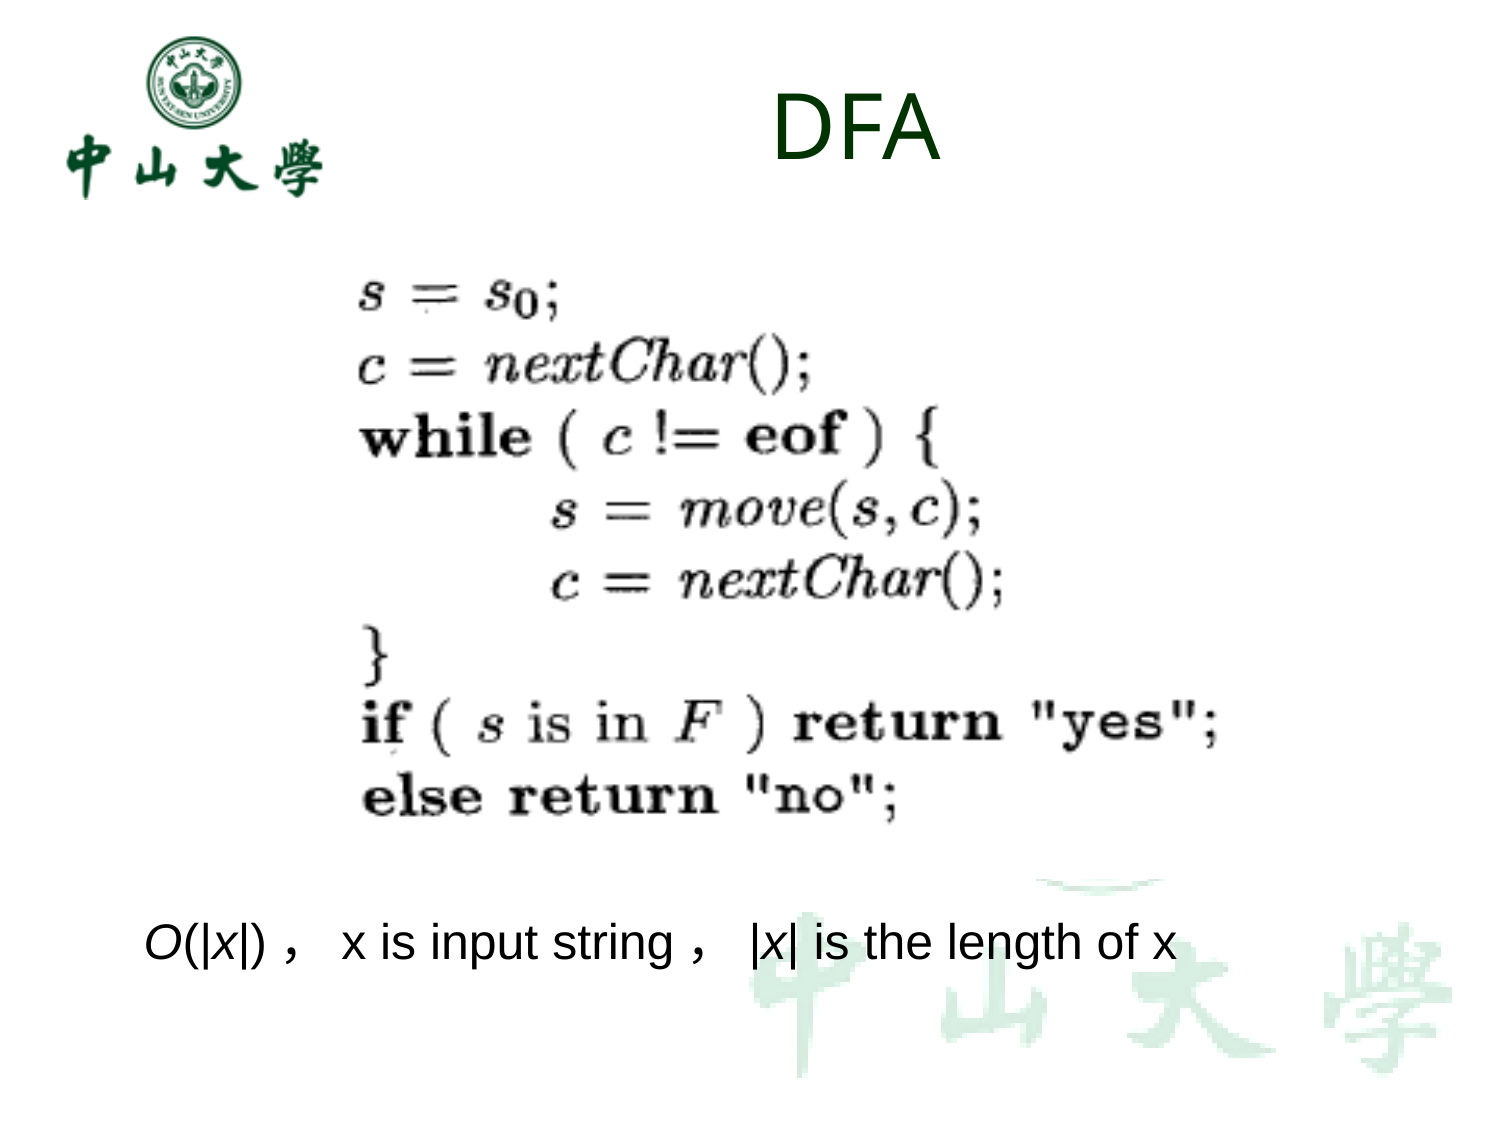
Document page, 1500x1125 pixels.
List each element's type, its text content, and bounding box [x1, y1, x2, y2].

title DFA [280, 46, 1430, 200]
picture [304, 220, 1255, 880]
picture [46, 35, 340, 200]
text_box O(|x|)，x is input string，|x| is the length of x [128, 902, 1395, 978]
